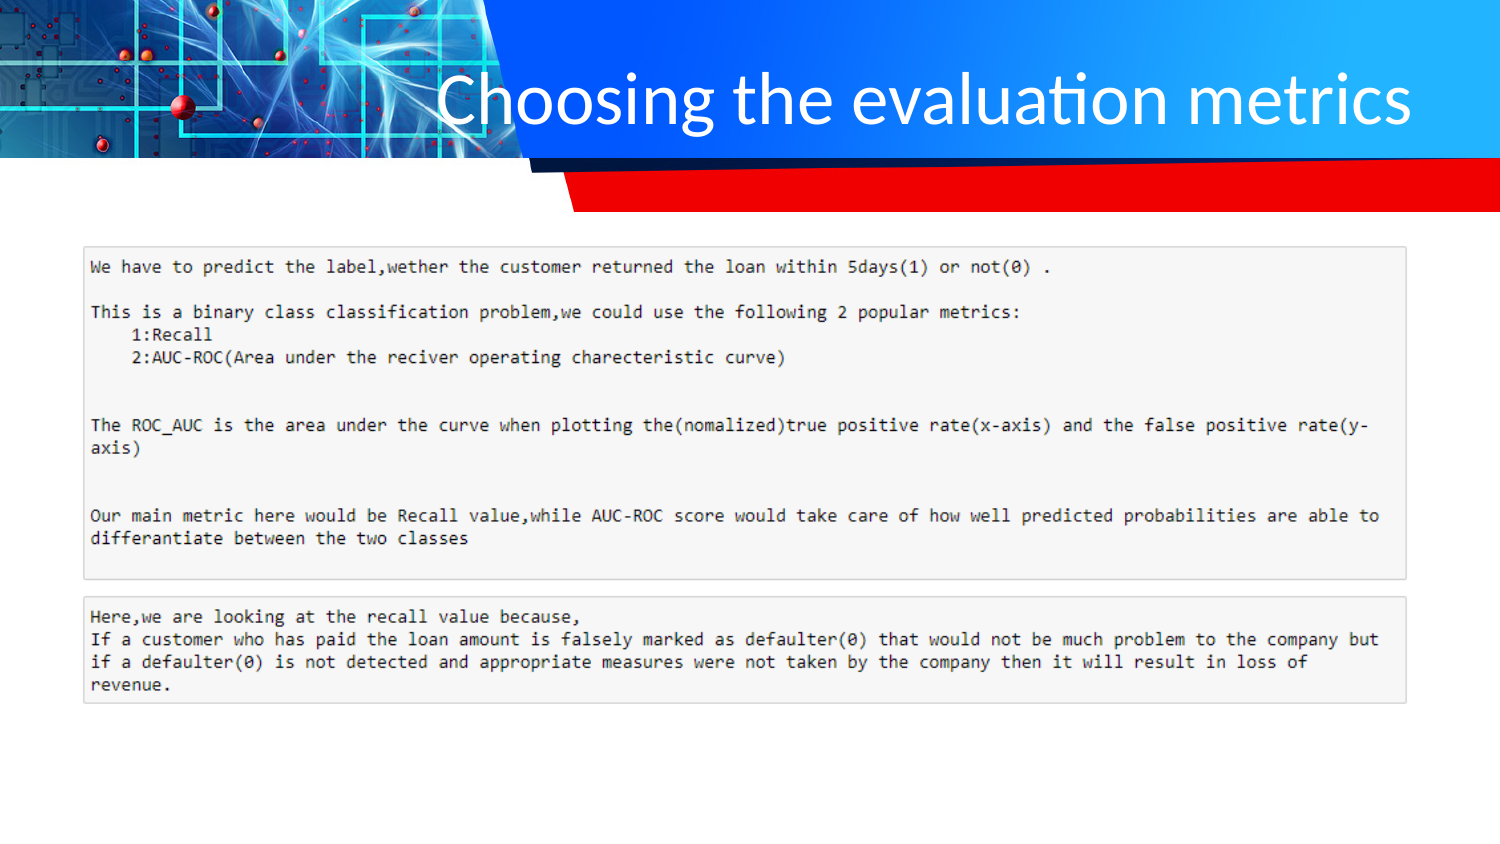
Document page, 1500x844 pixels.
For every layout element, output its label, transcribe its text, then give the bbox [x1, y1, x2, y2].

title Choosing the evaluation metrics [76, 31, 1429, 158]
picture [0, 0, 1500, 844]
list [69, 241, 1423, 713]
